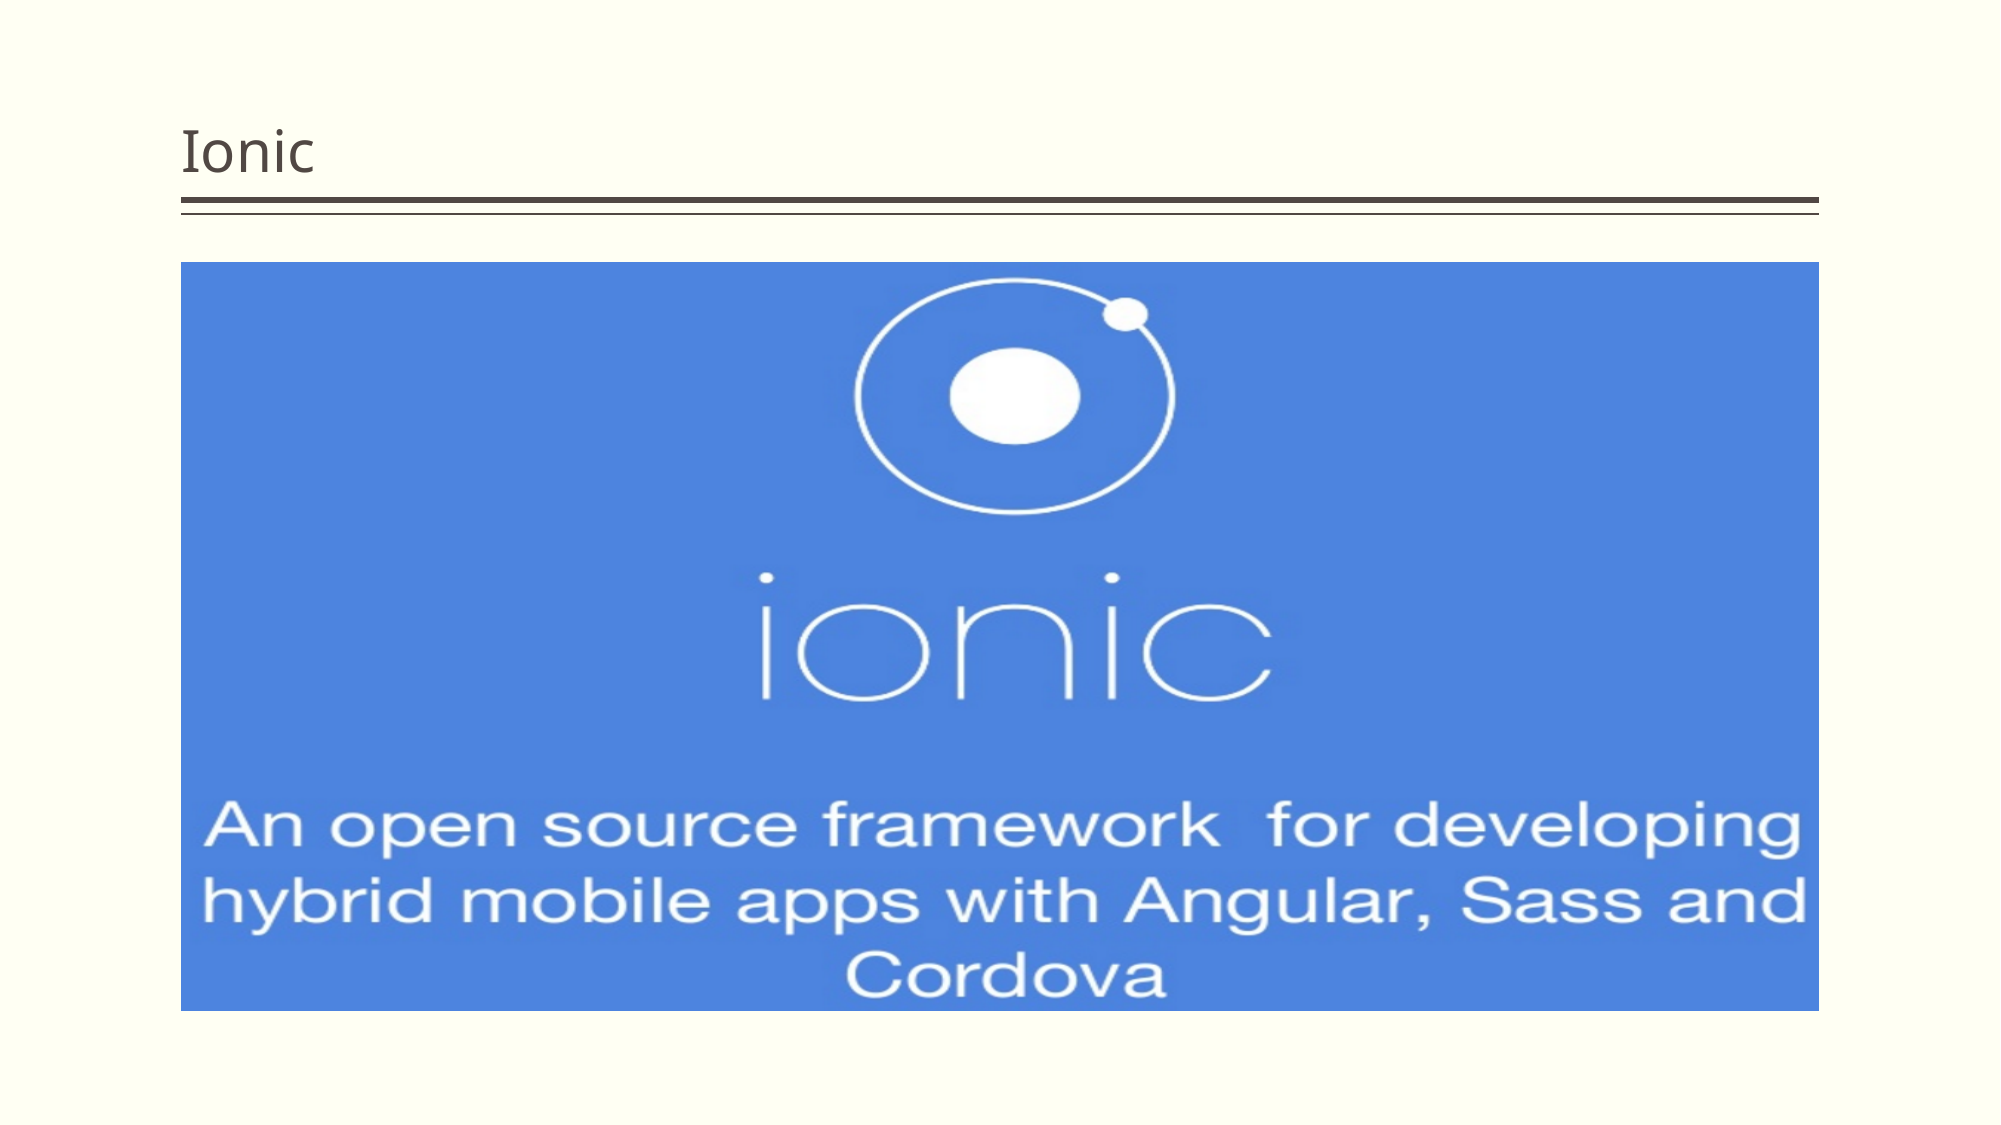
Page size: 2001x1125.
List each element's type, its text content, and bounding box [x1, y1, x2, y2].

title Ionic [181, 12, 1819, 193]
picture [181, 262, 1819, 1011]
